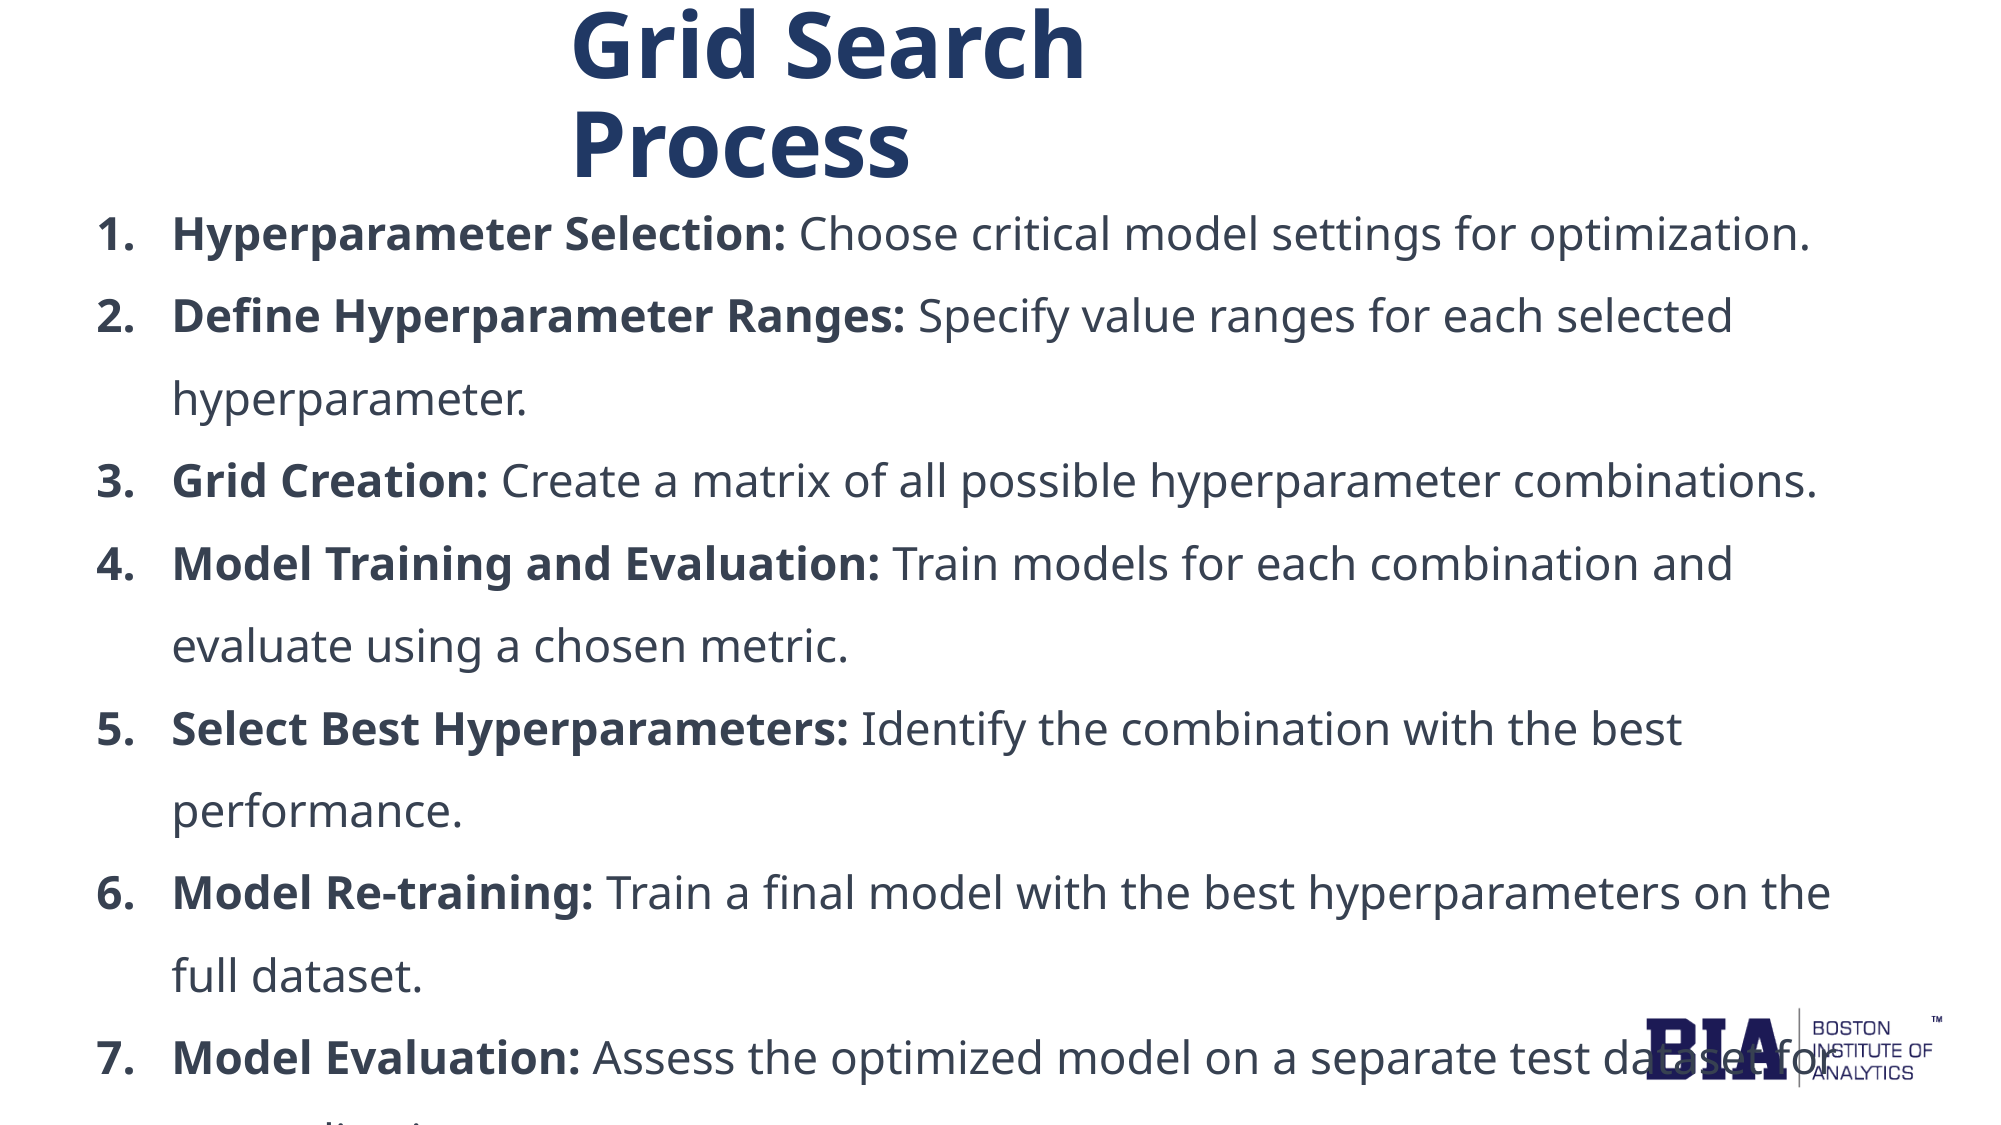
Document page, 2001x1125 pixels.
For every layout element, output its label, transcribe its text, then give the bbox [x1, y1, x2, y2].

text_box Hyperparameter Selection: Choose critical model settings for optimization. Define Hyperparameter Ranges: Specify value ranges for each selected hyperparameter. Grid Creation: Create a matrix of all possible hyperparameter combinations. Model Training and Evaluation: Train models for each combination and evaluate using a chosen metric. Select Best Hyperparameters: Identify the combination with the best performance. Model Re-training: Train a final model with the best hyperparameters on the full dataset. Model Evaluation: Assess the optimized model on a separate test dataset for generalization. [81, 169, 1920, 1125]
text_box Grid Search Process [567, 0, 1434, 169]
picture [1624, 1000, 1957, 1095]
